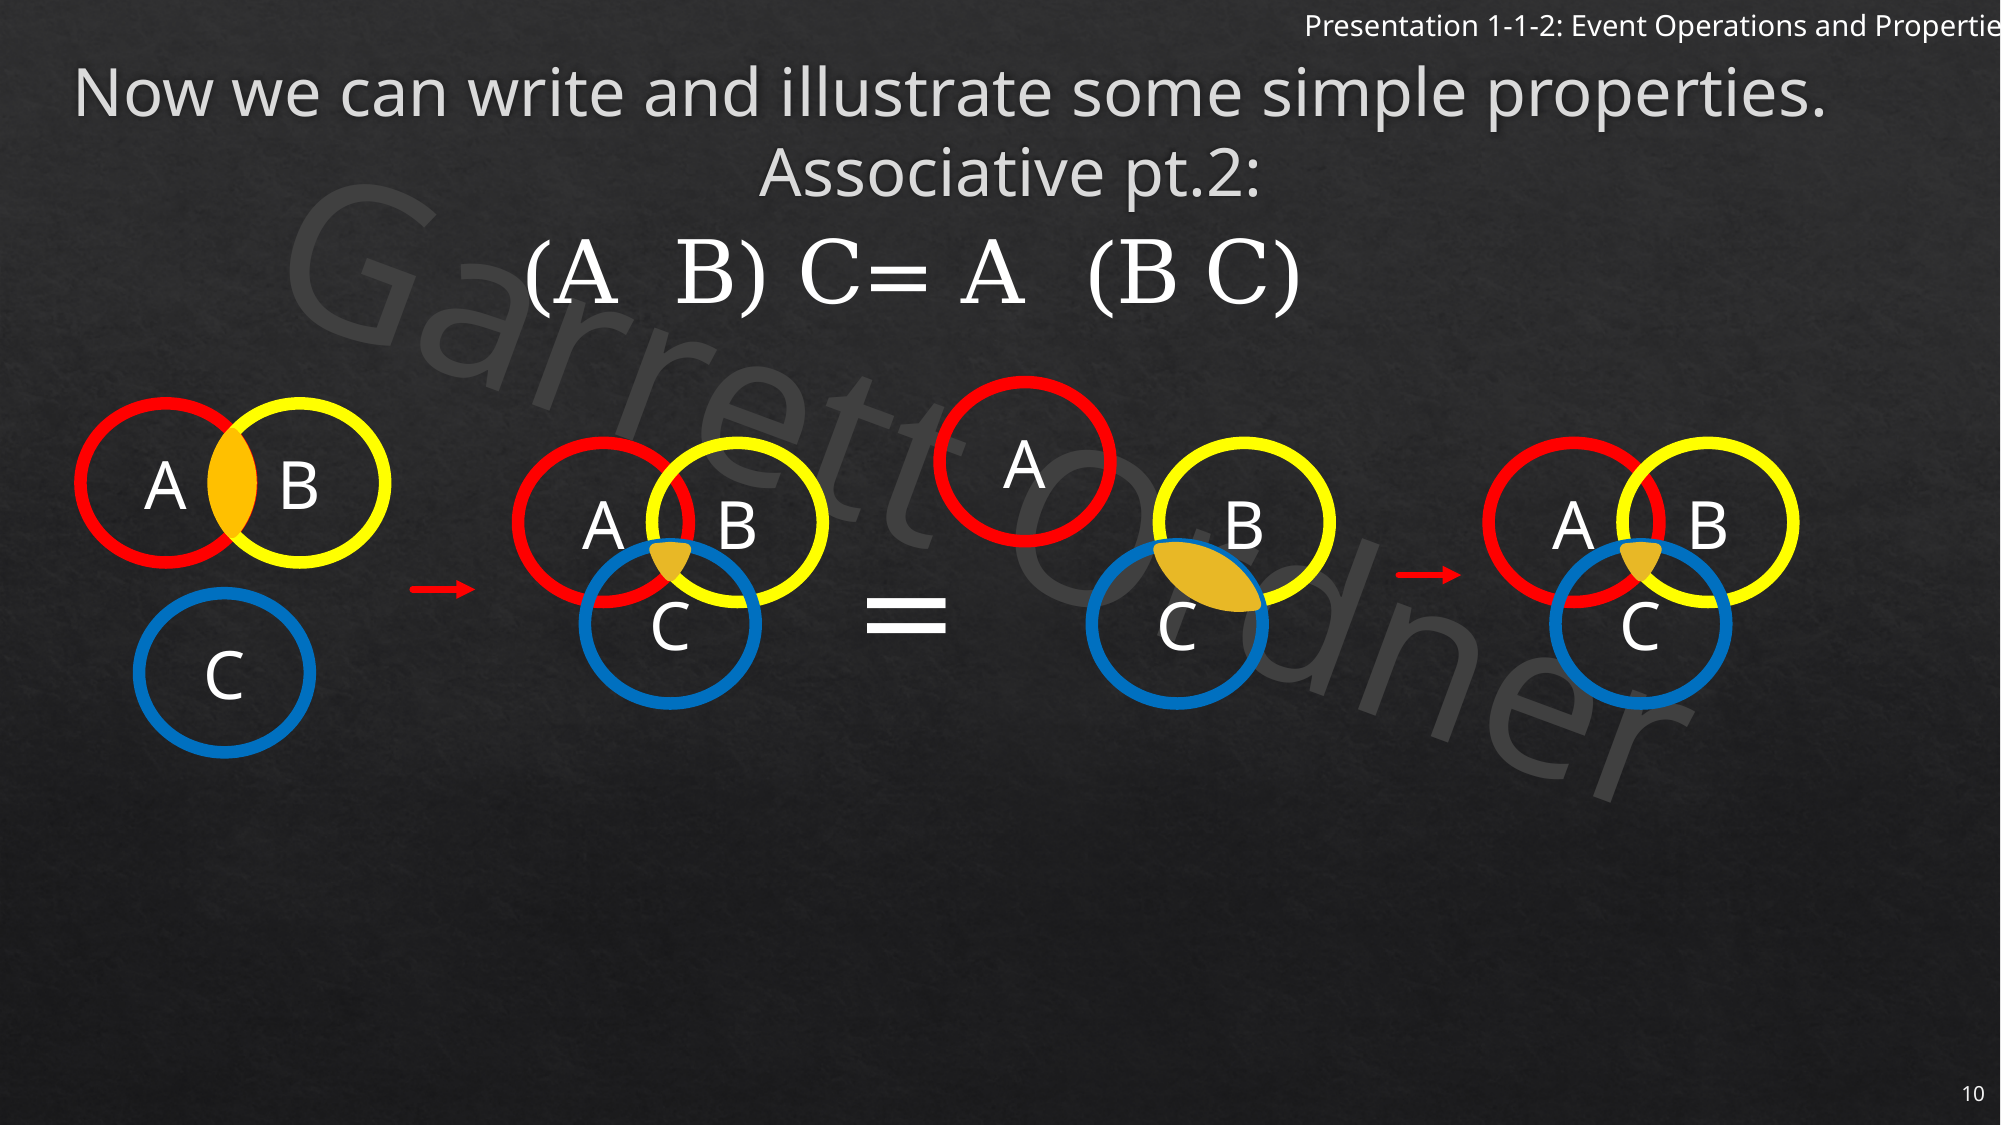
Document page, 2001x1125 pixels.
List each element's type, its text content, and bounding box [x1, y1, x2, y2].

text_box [842, 381, 1794, 704]
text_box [80, 403, 824, 753]
slide_number 10 [1876, 1064, 2000, 1125]
text_box Associative pt.2: [701, 81, 1322, 288]
text_box Now we can write and illustrate some simple properties. [43, 0, 1860, 192]
